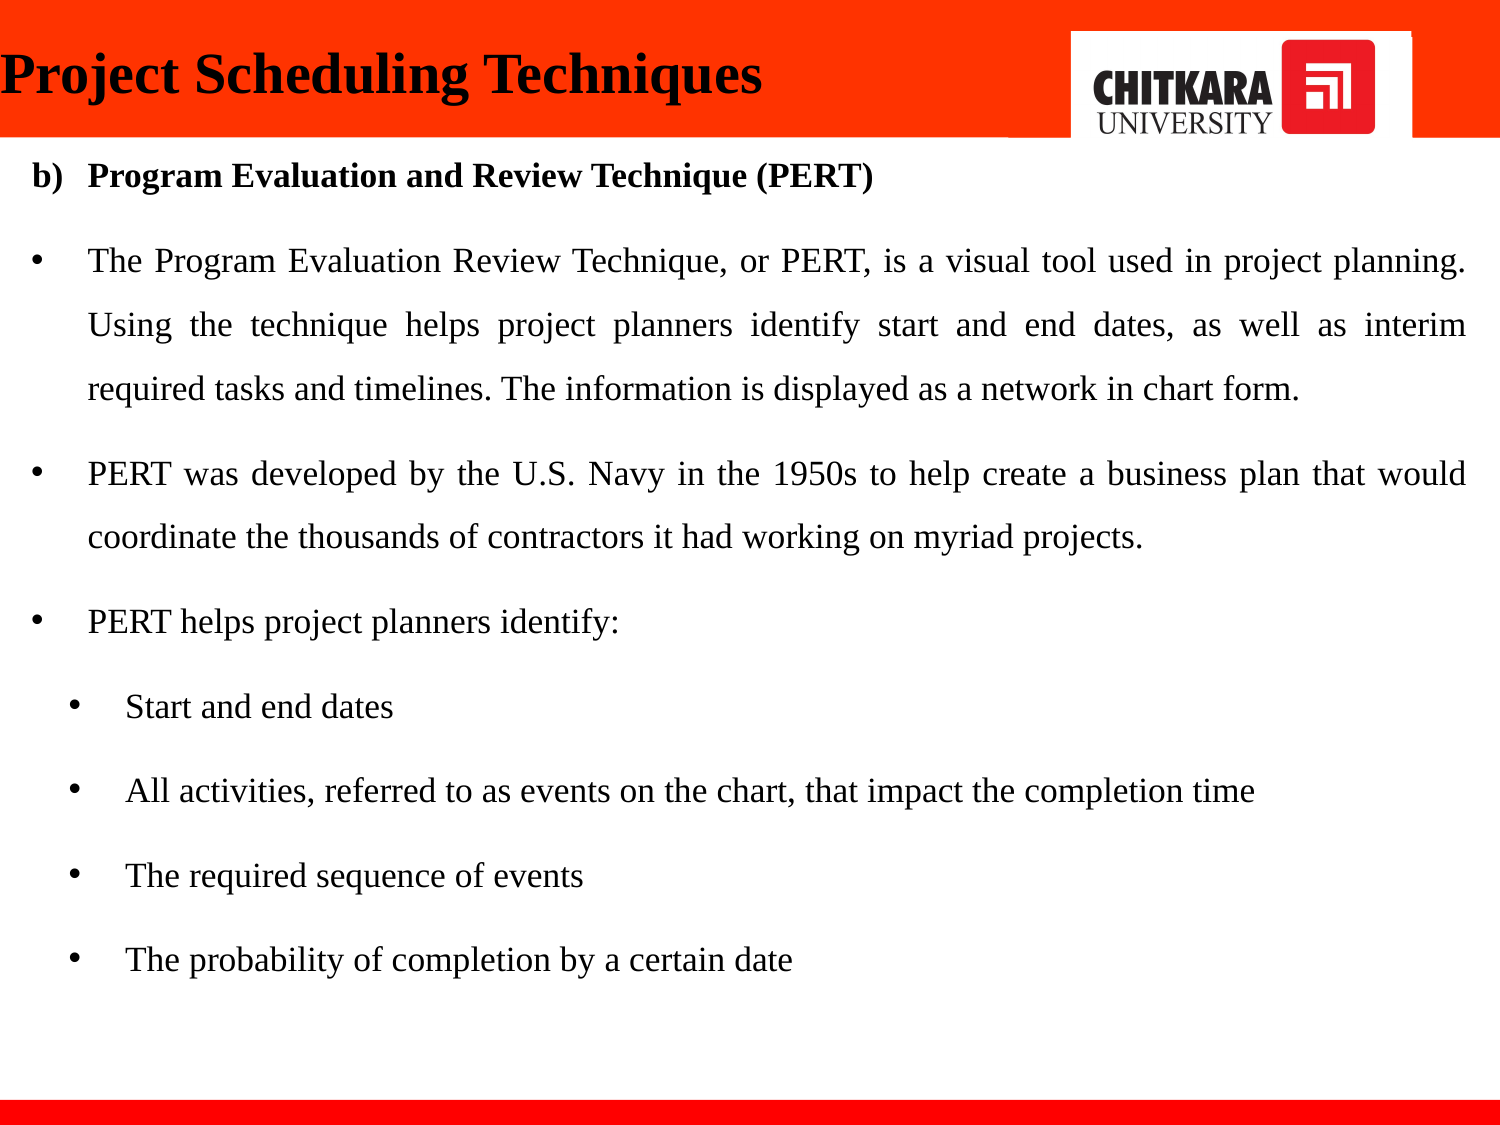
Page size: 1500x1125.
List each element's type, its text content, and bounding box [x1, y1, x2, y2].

list Program Evaluation and Review Technique (PERT) The Program Evaluation Review Technique, or PERT, is a visual tool used in project planning. Using the technique helps project planners identify start and end dates, as well as interim required tasks and timelines. The information is displayed as a network in chart form. PERT was developed by the U.S. Navy in the 1950s to help create a business plan that would coordinate the thousands of contractors it had working on myriad projects. PERT helps project planners identify: Start and end dates All activities, referred to as events on the chart, that impact the completion time The required sequence of events The probability of completion by a certain date [12, 157, 1468, 1045]
picture [1074, 37, 1390, 138]
title Project Scheduling Techniques [0, 0, 900, 150]
